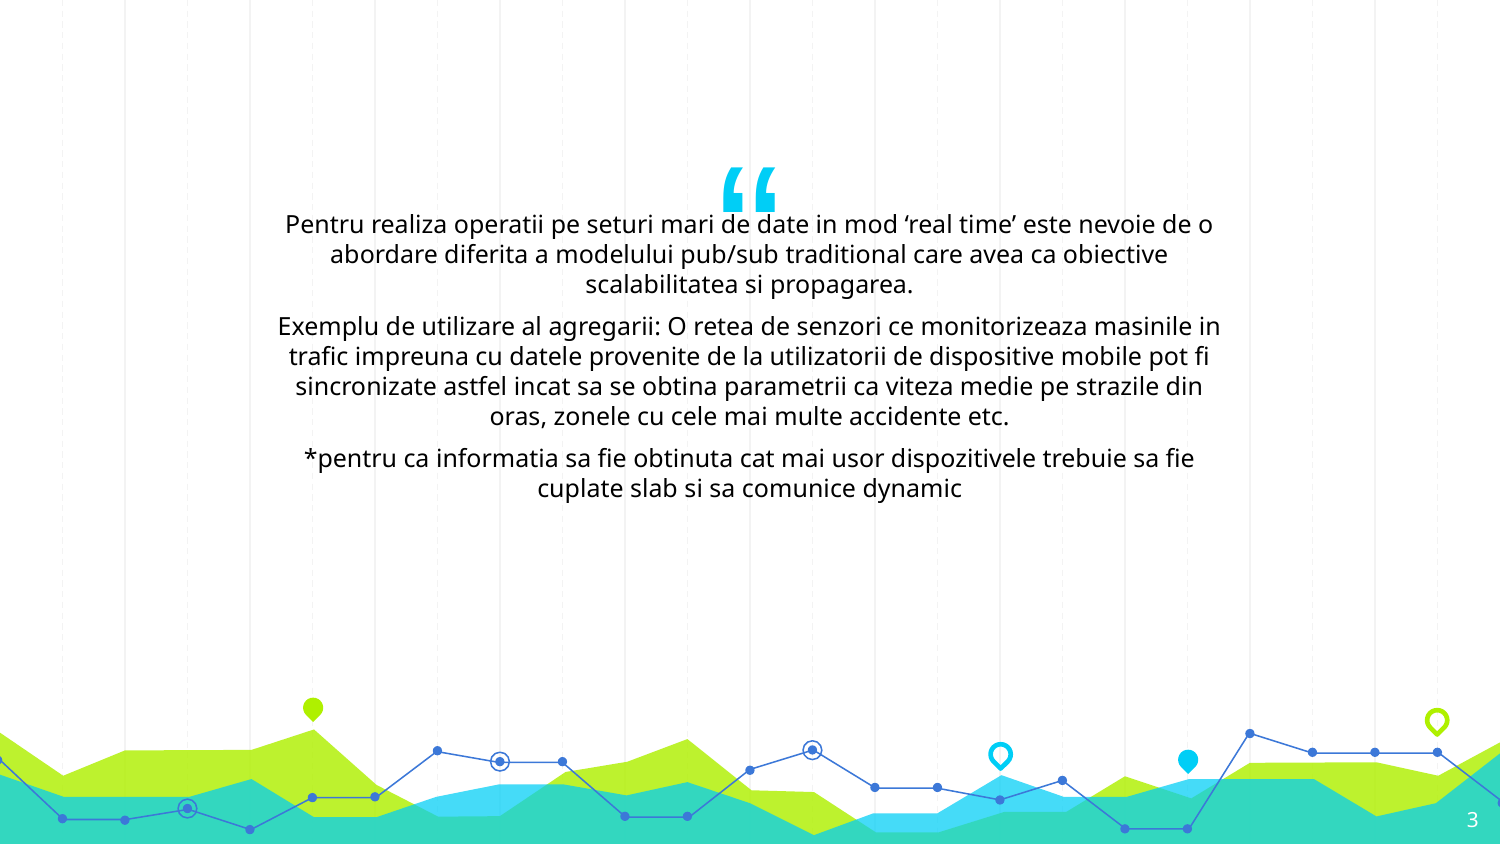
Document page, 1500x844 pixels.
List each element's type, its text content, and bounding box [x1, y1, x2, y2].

list Pentru realiza operatii pe seturi mari de date in mod ‘real time’ este nevoie de o abordare diferita a modelului pub/sub traditional care avea ca obiective scalabilitatea si propagarea. Exemplu de utilizare al agregarii: O retea de senzori ce monitorizeaza masinile in trafic impreuna cu datele provenite de la utilizatorii de dispositive mobile pot fi sincronizate astfel incat sa se obtina parametrii ca viteza medie pe strazile din oras, zonele cu cele mai multe accidente etc. *pentru ca informatia sa fie obtinuta cat mai usor dispozitivele trebuie sa fie cuplate slab si sa comunice dynamic [249, 192, 1251, 519]
slide_number 3 [1403, 791, 1494, 844]
